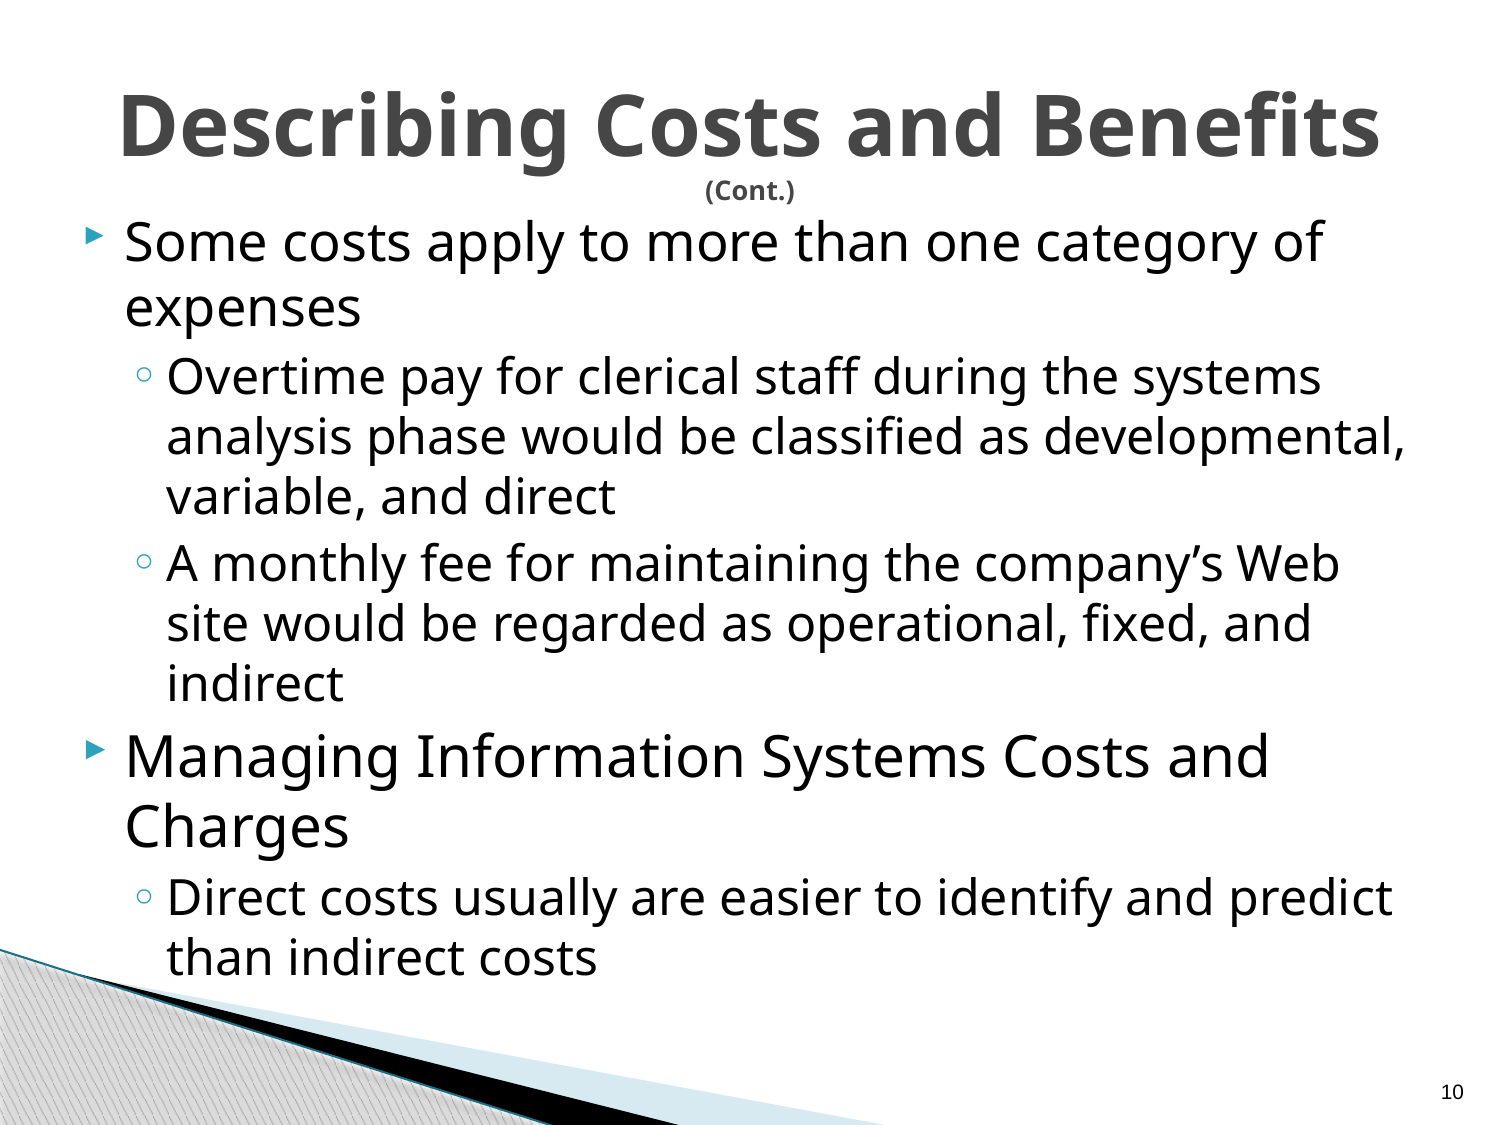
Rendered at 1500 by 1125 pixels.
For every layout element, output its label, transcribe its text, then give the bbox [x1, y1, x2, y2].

list Some costs apply to more than one category of expenses Overtime pay for clerical staff during the systems analysis phase would be classified as developmental, variable, and direct A monthly fee for maintaining the company’s Web site would be regarded as operational, fixed, and indirect Managing Information Systems Costs and Charges Direct costs usually are easier to identify and predict than indirect costs [50, 200, 1425, 1025]
slide_number 10 [1418, 1051, 1479, 1112]
title Describing Costs and Benefits (Cont.) [75, 45, 1425, 200]
